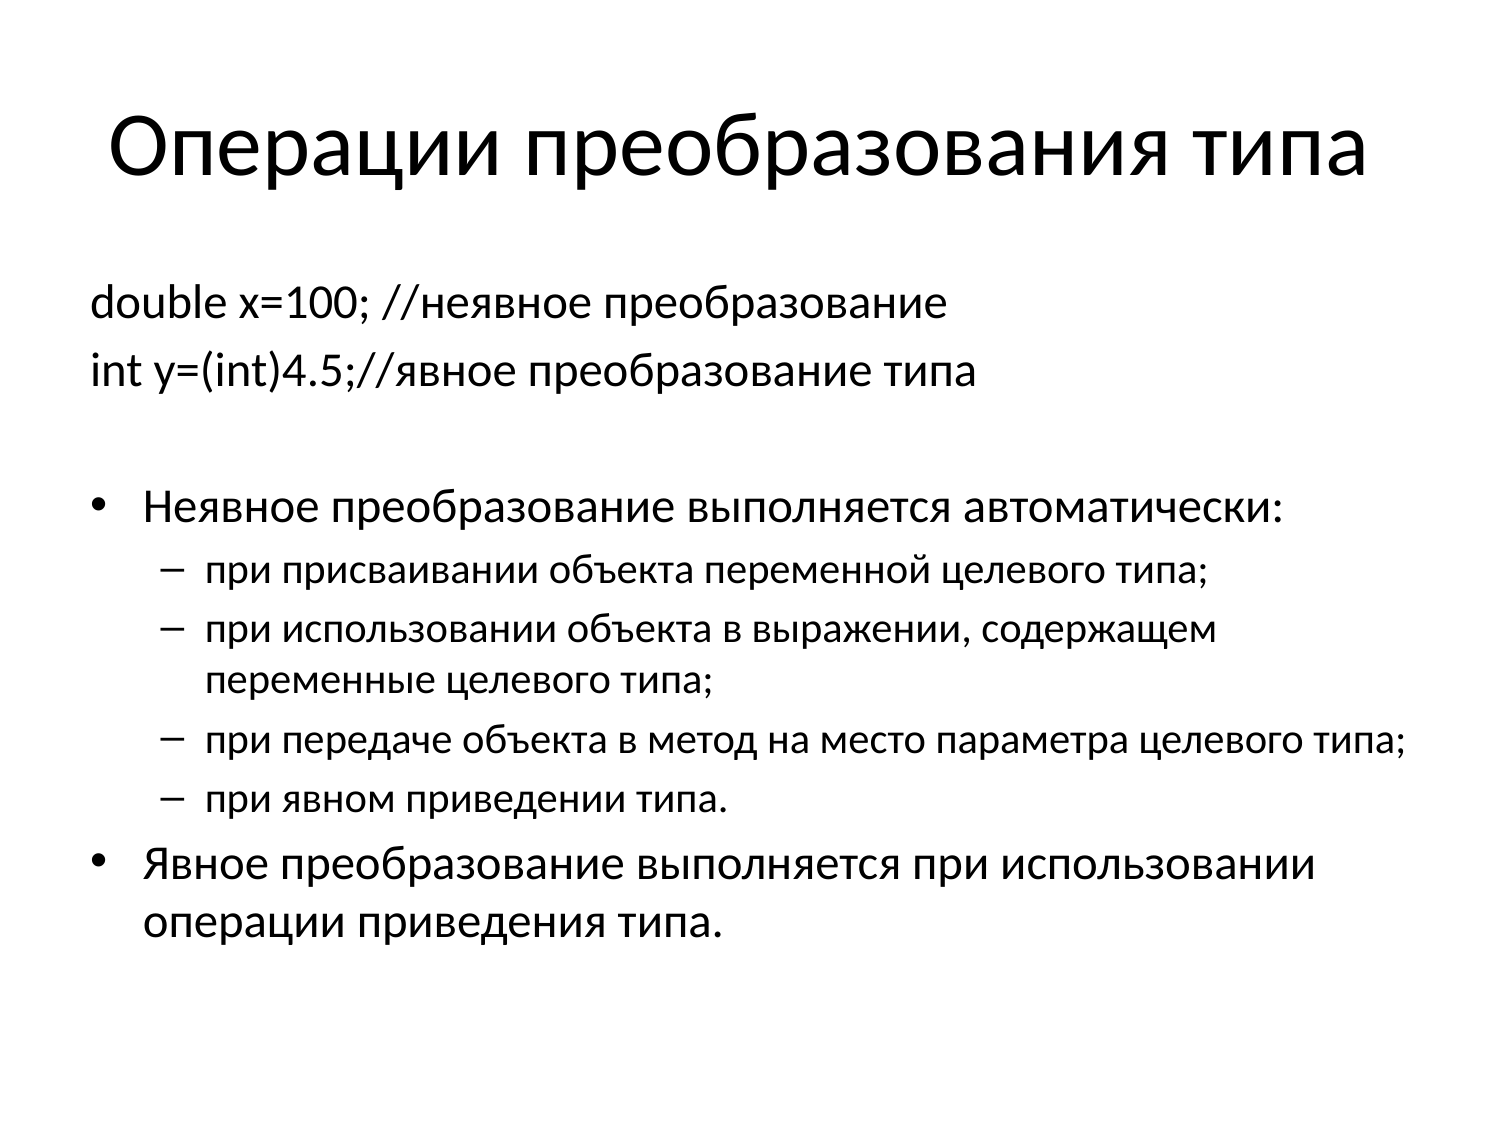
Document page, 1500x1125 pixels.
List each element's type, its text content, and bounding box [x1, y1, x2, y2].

title Операции преобразования типа [75, 45, 1425, 233]
list double x=100; //неявное преобразование int y=(int)4.5;//явное преобразование типа Неявное преобразование выполняется автоматически: при присваивании объекта переменной целевого типа; при использовании объекта в выражении, содержащем переменные целевого типа; при передаче объекта в метод на место параметра целевого типа; при явном приведении типа. Явное преобразование выполняется при использовании операции приведения типа. [75, 262, 1425, 1005]
